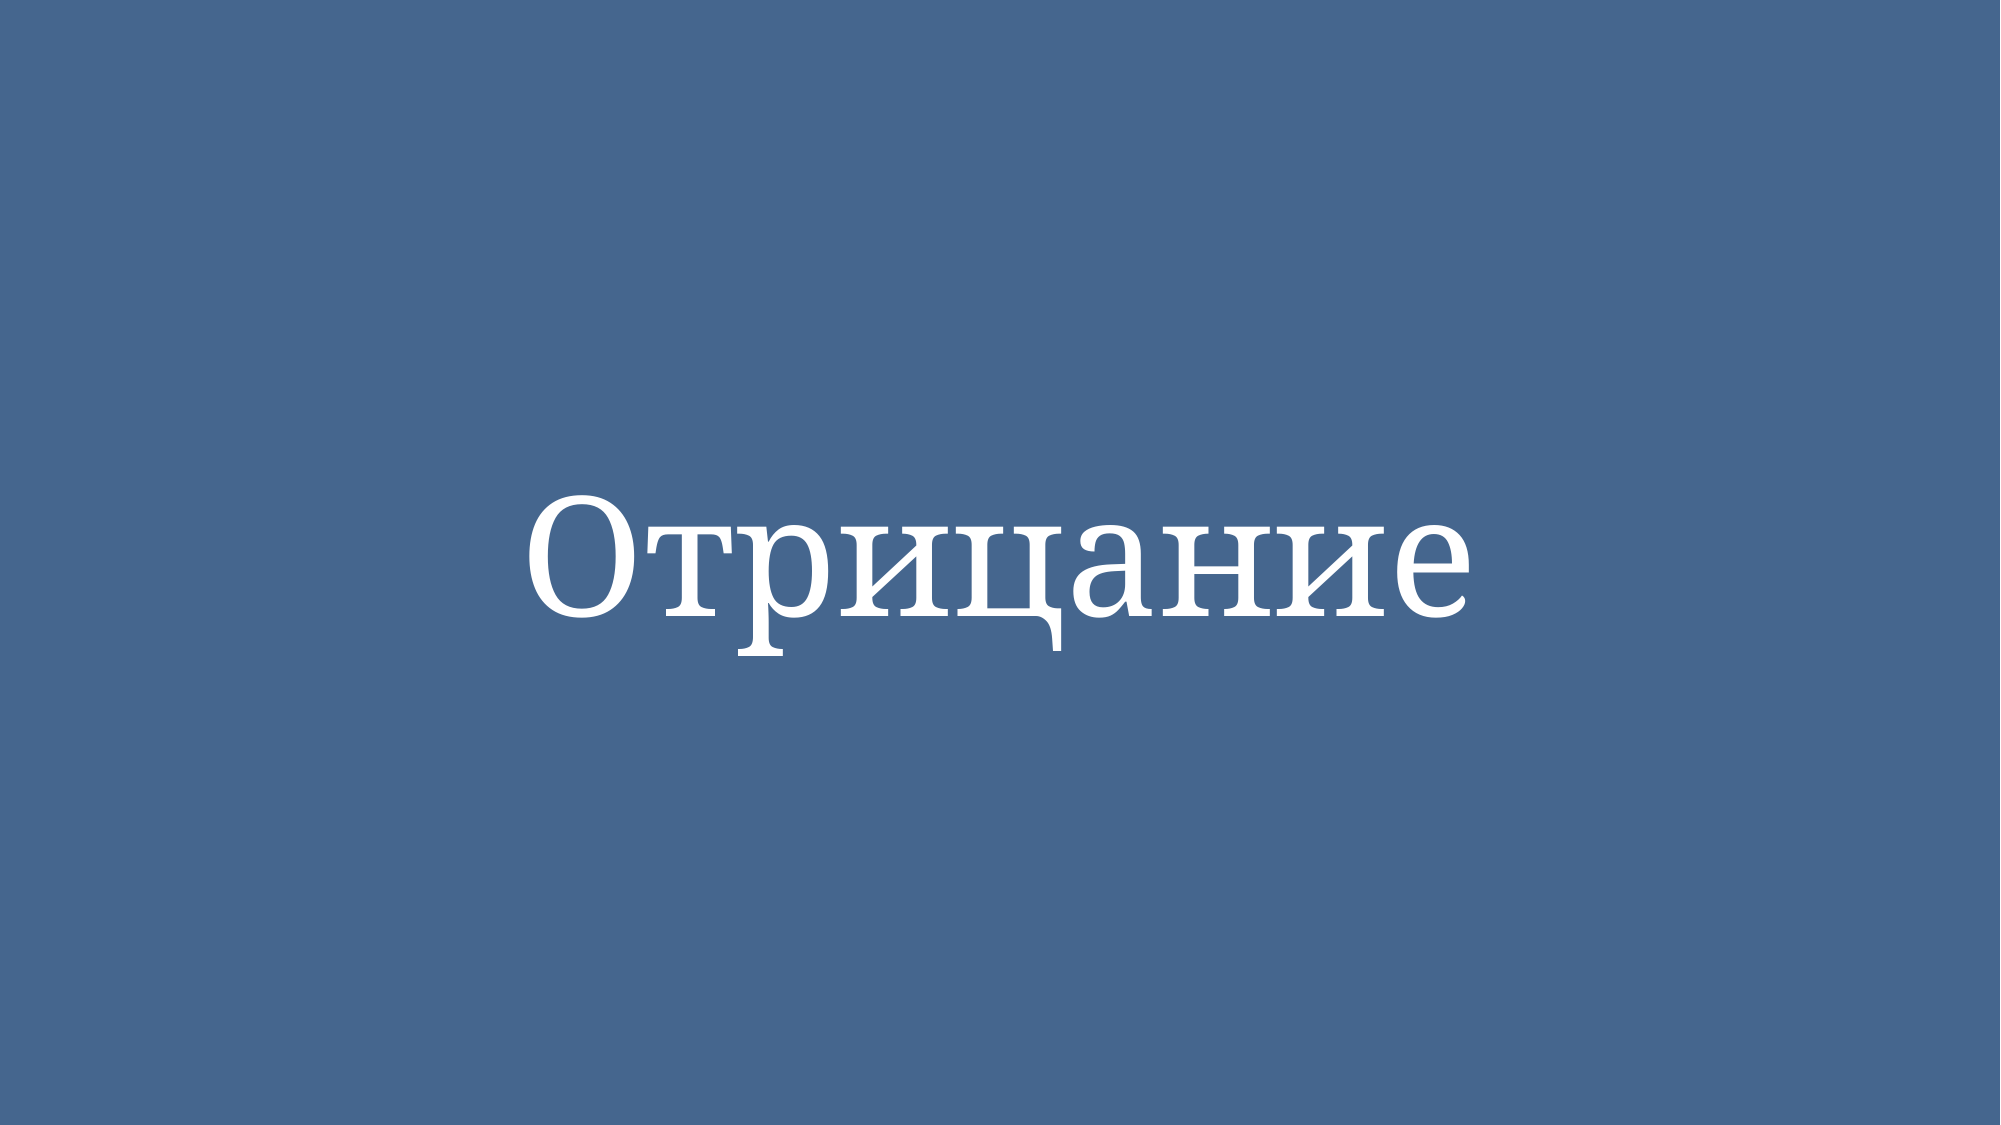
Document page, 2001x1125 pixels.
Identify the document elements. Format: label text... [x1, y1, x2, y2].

text_box Отрицание [249, 369, 1750, 756]
